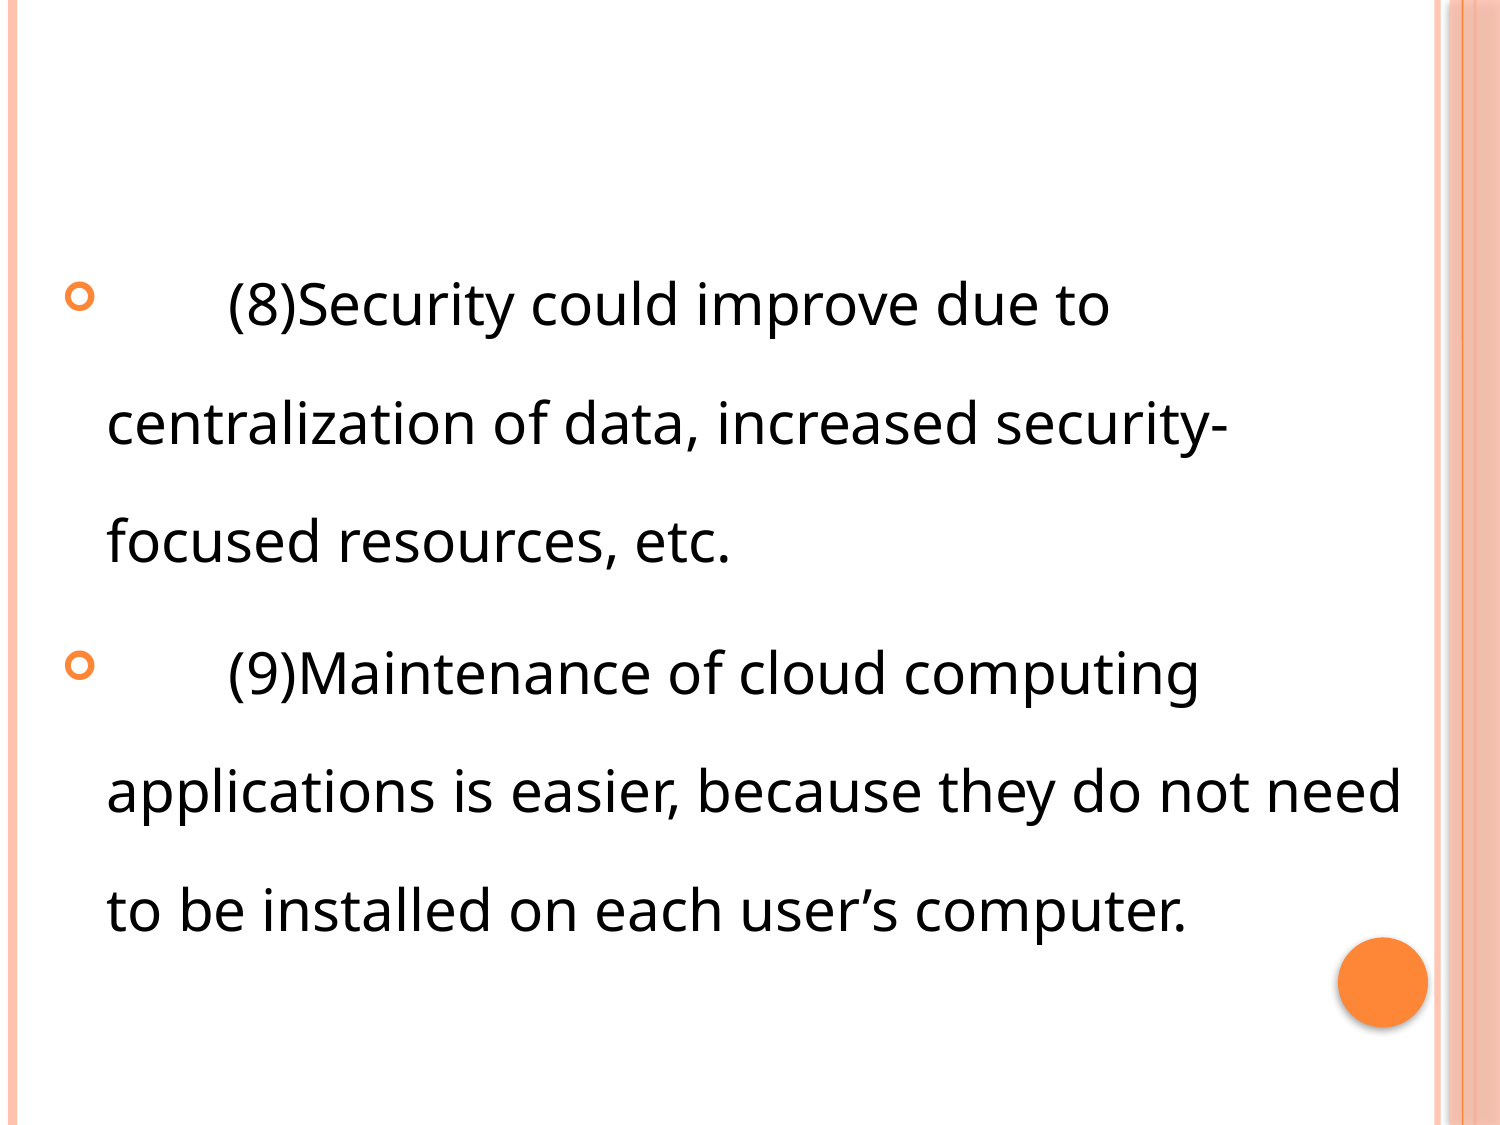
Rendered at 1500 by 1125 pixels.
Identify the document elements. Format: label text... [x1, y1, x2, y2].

list (8)Security could improve due to centralization of data, increased security-focused resources, etc. (9)Maintenance of cloud computing applications is easier, because they do not need to be installed on each user’s computer. [46, 210, 1425, 997]
